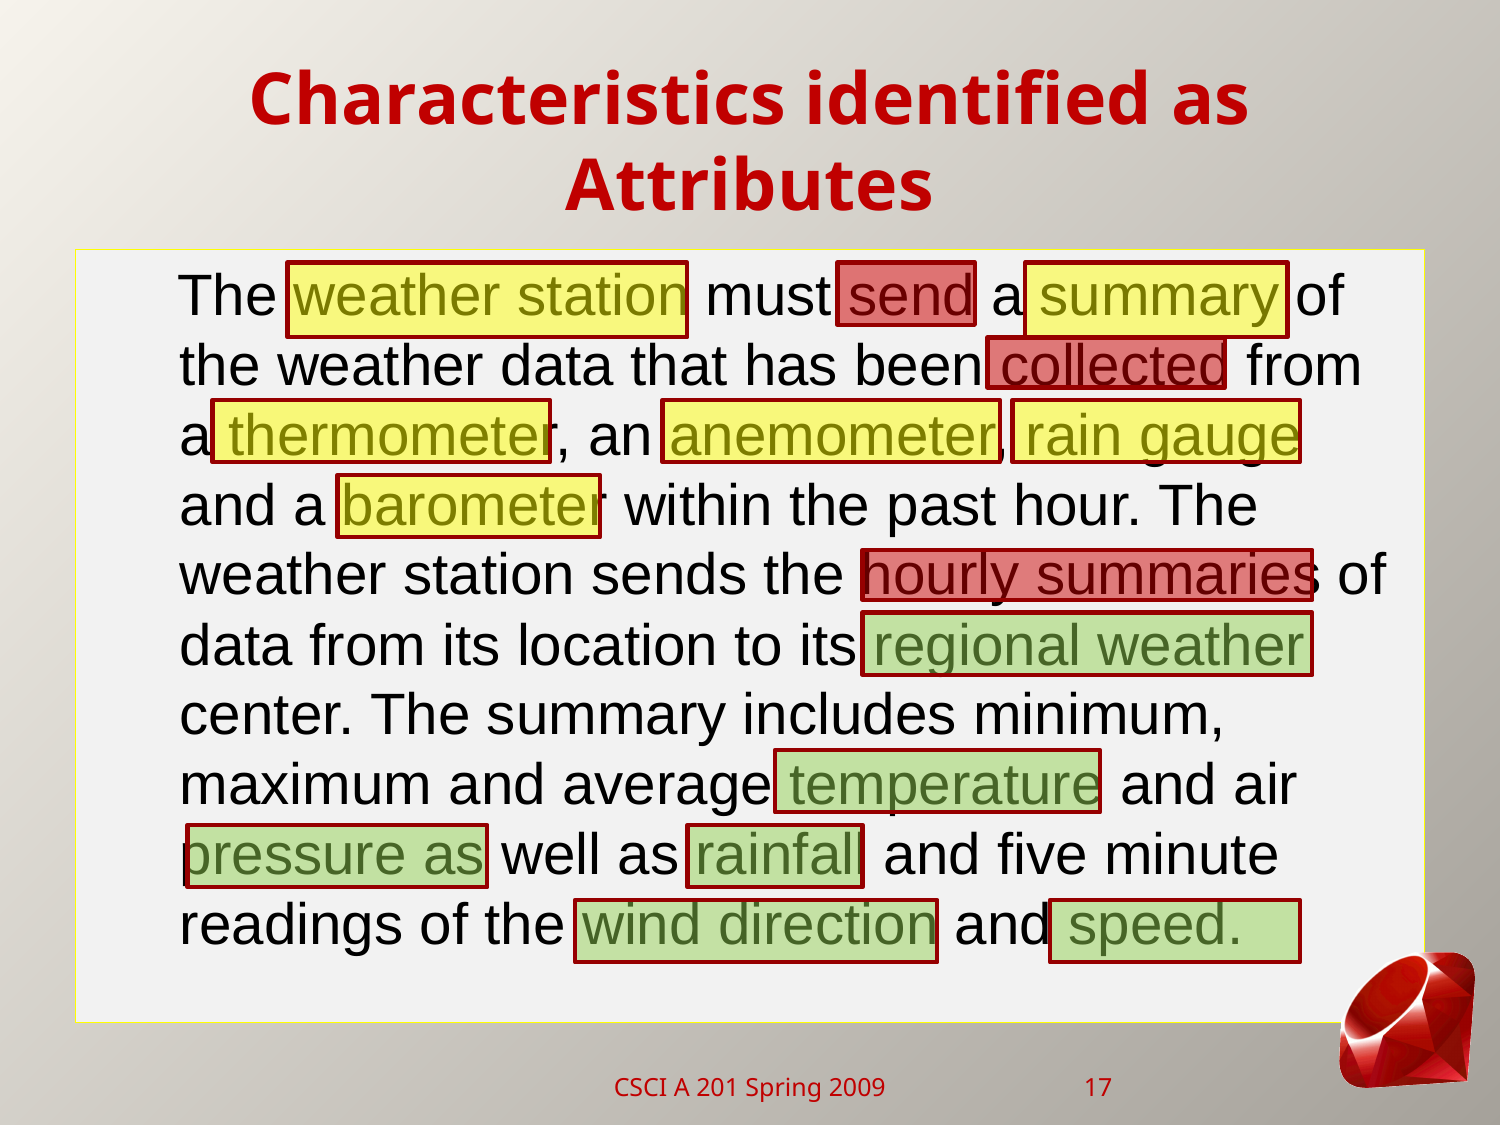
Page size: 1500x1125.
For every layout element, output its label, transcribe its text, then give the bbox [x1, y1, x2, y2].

slide_number 17 [987, 1052, 1113, 1113]
list The weather station must send a summary of the weather data that has been collected from a thermometer, an anemometer, rain gauge and a barometer within the past hour. The weather station sends the hourly summaries of data from its location to its regional weather center. The summary includes minimum, maximum and average temperature and air pressure as well as rainfall and five minute readings of the wind direction and speed. [75, 249, 1425, 1023]
text_box [1010, 398, 1302, 464]
text_box [1048, 898, 1302, 964]
text_box [860, 548, 1314, 602]
text_box [573, 898, 939, 964]
text_box [860, 610, 1314, 677]
text_box [210, 398, 552, 464]
text_box [185, 823, 489, 889]
text_box [985, 335, 1227, 390]
text_box [685, 823, 865, 889]
footer CSCI A 201 Spring 2009 [512, 1052, 987, 1113]
text_box [285, 260, 689, 339]
title Characteristics identified as Attributes [75, 45, 1425, 233]
text_box [773, 748, 1102, 814]
text_box [660, 398, 1002, 464]
text_box [335, 473, 602, 539]
picture [1337, 949, 1476, 1088]
text_box [1023, 260, 1290, 339]
text_box [835, 260, 977, 327]
